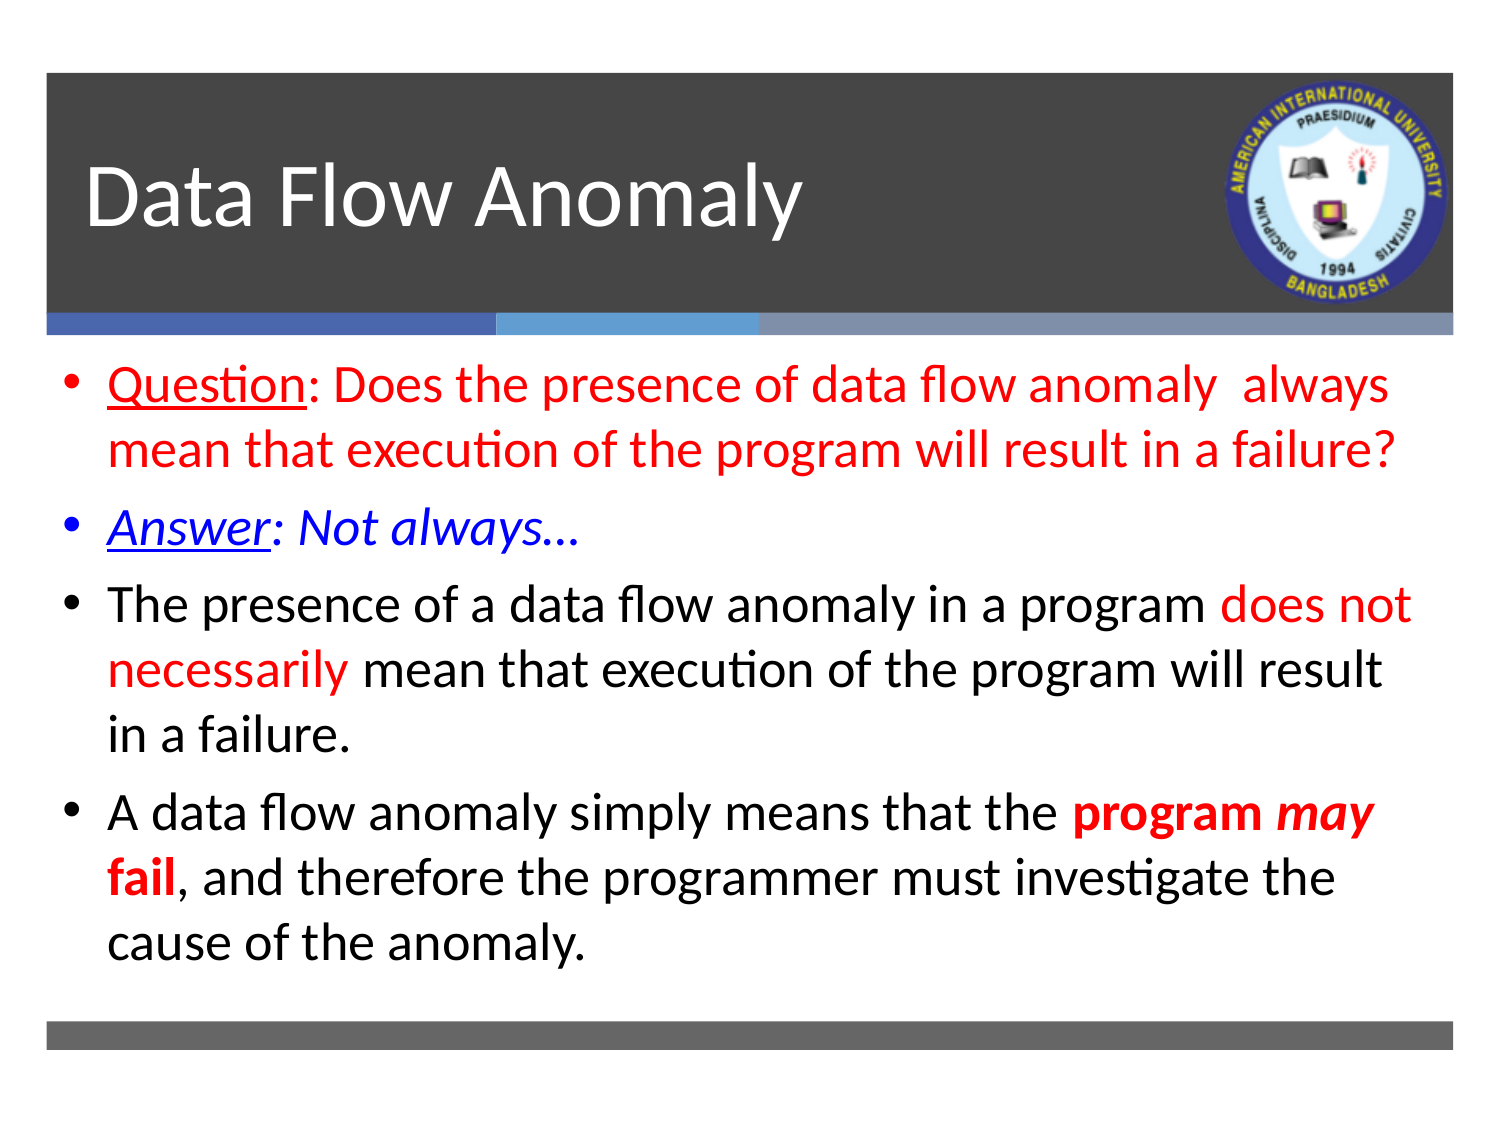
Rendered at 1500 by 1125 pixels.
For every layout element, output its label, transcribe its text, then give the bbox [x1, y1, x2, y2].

title Data Flow Anomaly [69, 73, 1351, 253]
picture [1220, 75, 1454, 310]
text_box Question: Does the presence of data flow anomaly always mean that execution of the program will result in a failure? Answer: Not always… The presence of a data flow anomaly in a program does not necessarily mean that execution of the program will result in a failure. A data flow anomaly simply means that the program may fail, and therefore the programmer must investigate the cause of the anomaly. [47, 341, 1444, 979]
